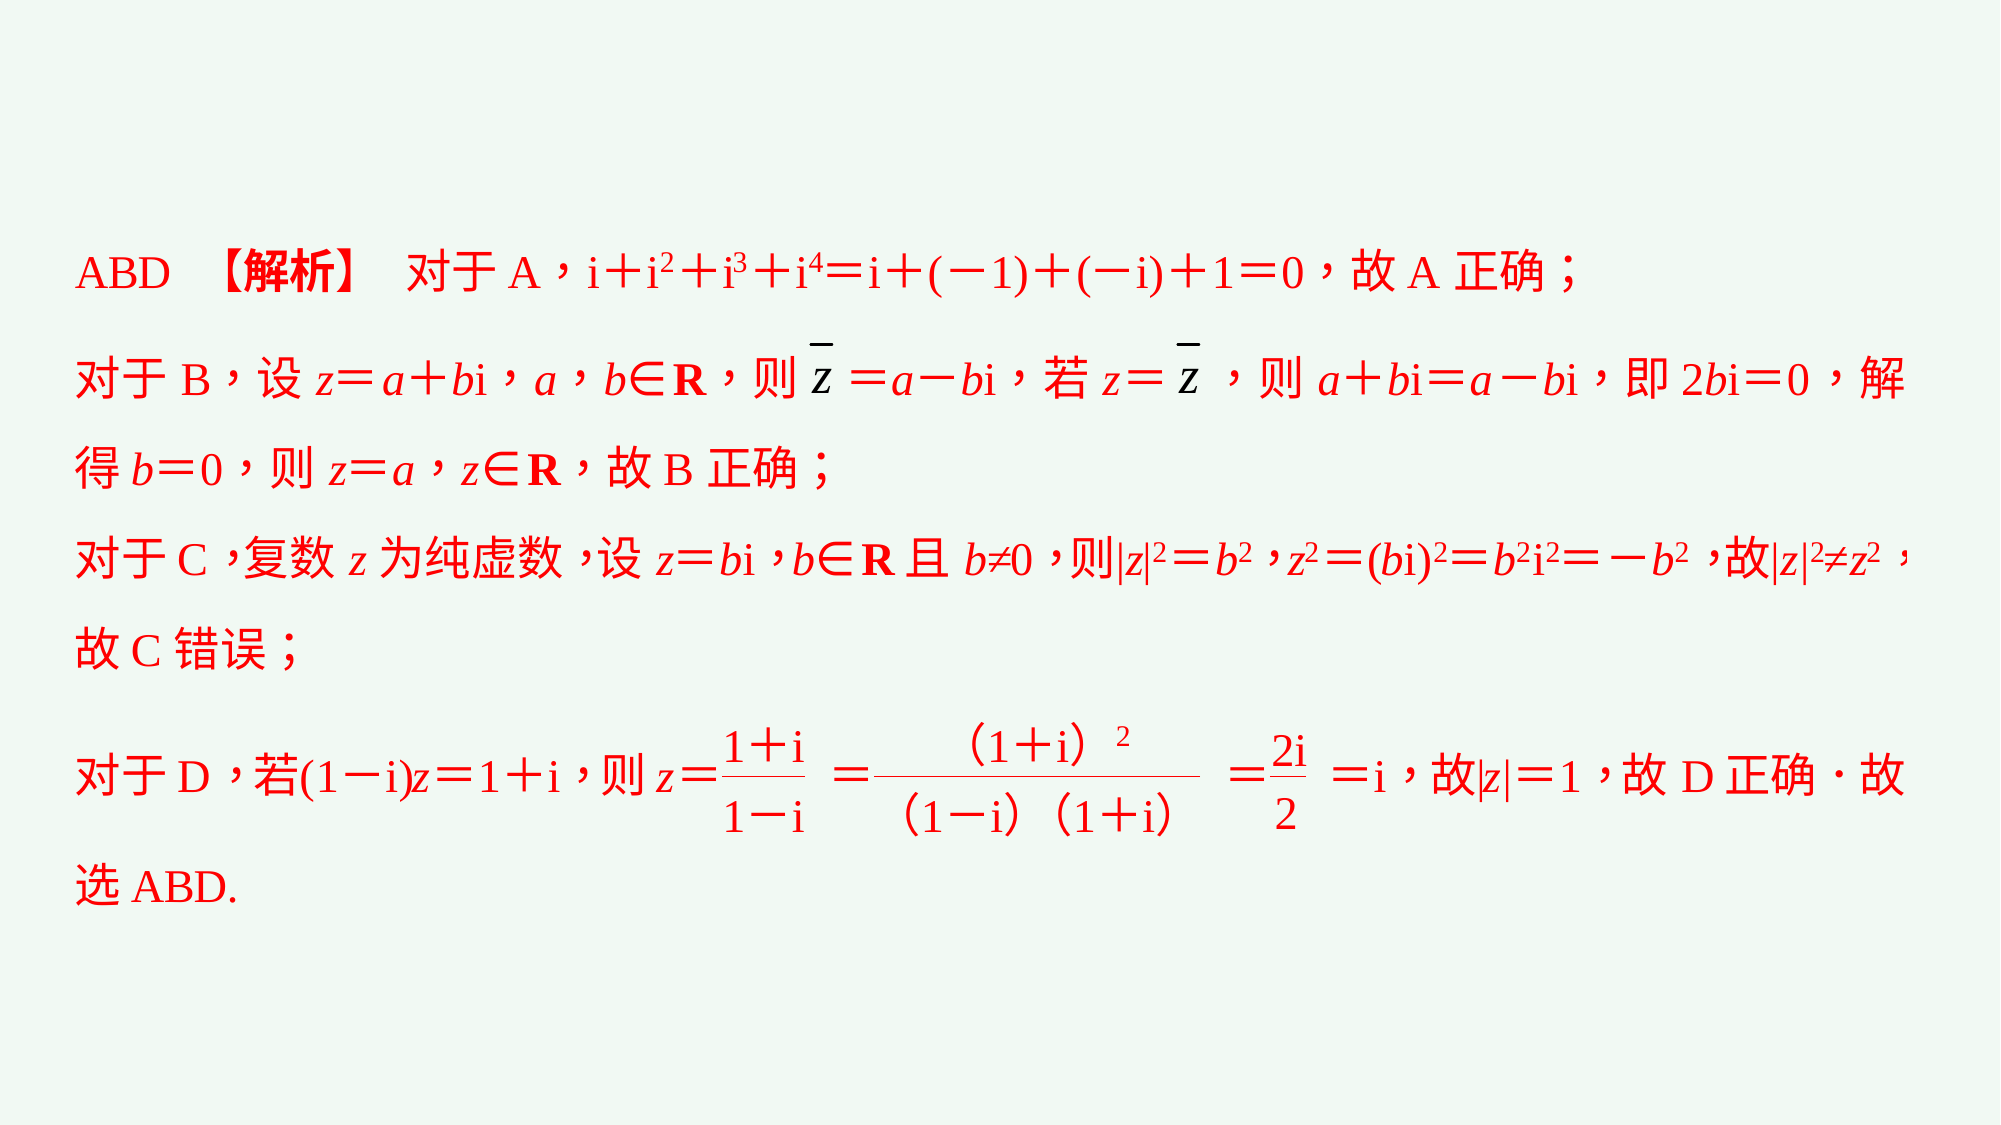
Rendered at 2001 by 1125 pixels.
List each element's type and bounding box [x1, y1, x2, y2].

text_box [74, 241, 1907, 923]
